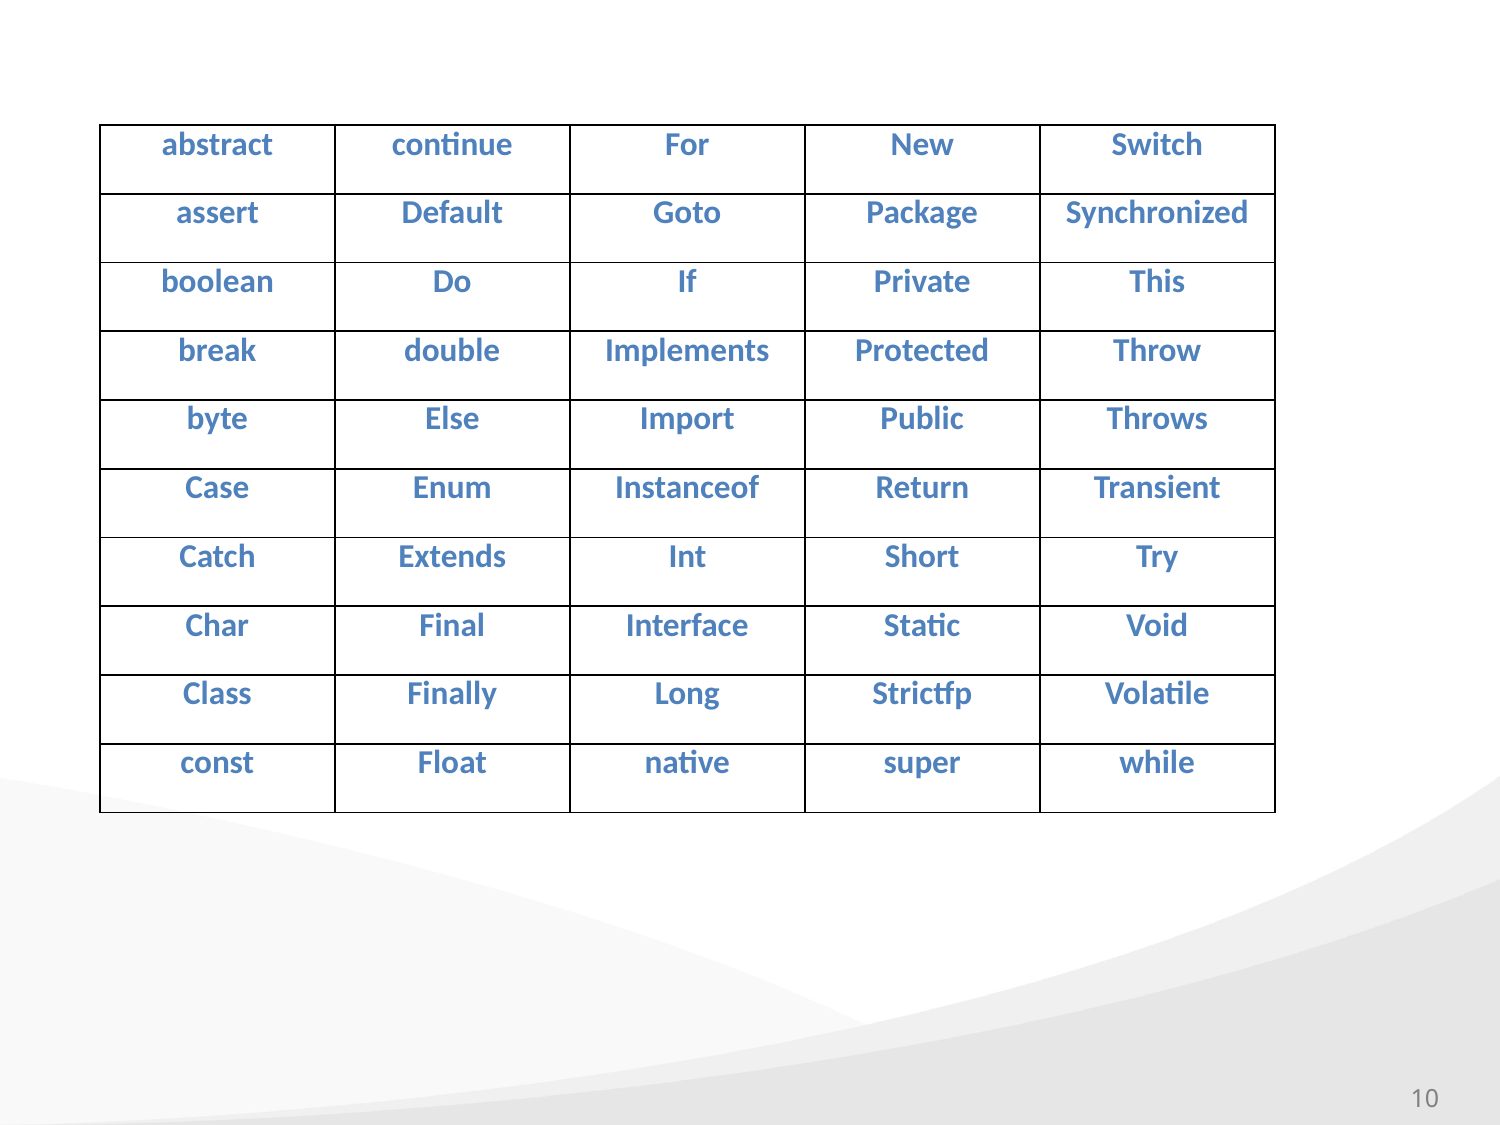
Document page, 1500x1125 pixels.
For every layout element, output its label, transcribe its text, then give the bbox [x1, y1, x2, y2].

table_cell native [571, 745, 804, 812]
table_cell Else [336, 401, 569, 468]
table_cell Short [806, 538, 1039, 605]
table_cell Transient [1041, 470, 1274, 537]
table_cell Static [806, 607, 1039, 674]
table_header abstract [101, 126, 334, 193]
table_cell This [1041, 263, 1274, 330]
table_cell Public [806, 401, 1039, 468]
table_cell Instanceof [571, 470, 804, 537]
table_cell Protected [806, 332, 1039, 399]
table_cell Extends [336, 538, 569, 605]
table_header New [806, 126, 1039, 193]
table_cell Final [336, 607, 569, 674]
table_cell Implements [571, 332, 804, 399]
table_cell Char [101, 607, 334, 674]
table_header continue [336, 126, 569, 193]
table_cell Void [1041, 607, 1274, 674]
table_cell Long [571, 676, 804, 743]
table_cell Volatile [1041, 676, 1274, 743]
table_cell Int [571, 538, 804, 605]
table_cell const [101, 745, 334, 812]
table_header Switch [1041, 126, 1274, 193]
table_cell Interface [571, 607, 804, 674]
table_cell Case [101, 470, 334, 537]
table_cell Throws [1041, 401, 1274, 468]
table_cell super [806, 745, 1039, 812]
table_cell Import [571, 401, 804, 468]
table_cell Try [1041, 538, 1274, 605]
table_cell assert [101, 195, 334, 262]
table_cell Finally [336, 676, 569, 743]
table_cell break [101, 332, 334, 399]
table_cell Enum [336, 470, 569, 537]
table_cell Strictfp [806, 676, 1039, 743]
table_cell Synchronized [1041, 195, 1274, 262]
table_cell Goto [571, 195, 804, 262]
table_cell Do [336, 263, 569, 330]
table_cell Float [336, 745, 569, 812]
table_cell byte [101, 401, 334, 468]
table_cell Class [101, 676, 334, 743]
table_cell Throw [1041, 332, 1274, 399]
table_cell If [571, 263, 804, 330]
table_cell Catch [101, 538, 334, 605]
table_cell double [336, 332, 569, 399]
table_cell while [1041, 745, 1274, 812]
table_cell Package [806, 195, 1039, 262]
table_cell boolean [101, 263, 334, 330]
table_cell Return [806, 470, 1039, 537]
table_cell Default [336, 195, 569, 262]
table_header For [571, 126, 804, 193]
table_cell Private [806, 263, 1039, 330]
picture [0, 0, 1500, 1125]
